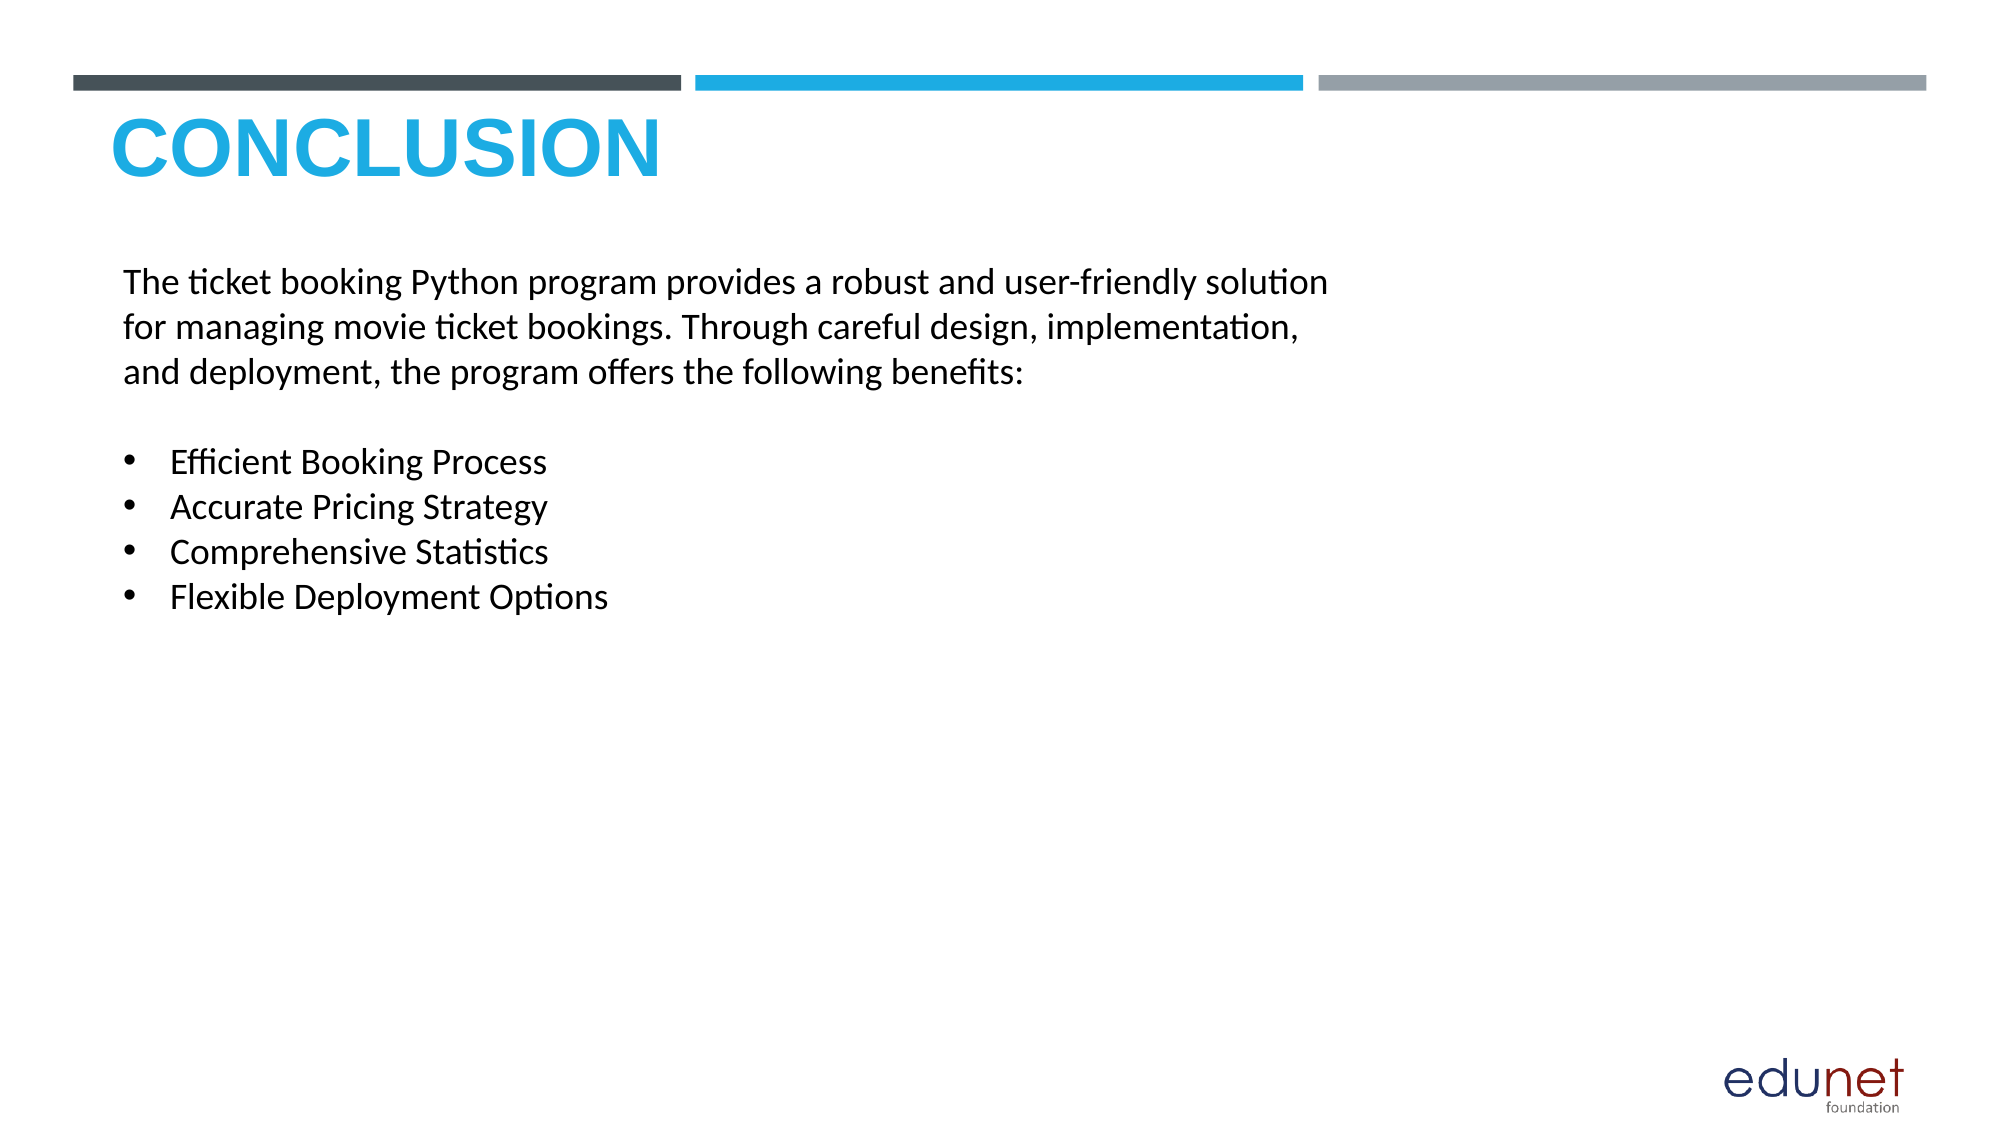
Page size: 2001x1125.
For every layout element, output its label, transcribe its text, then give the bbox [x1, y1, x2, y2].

picture [1724, 1057, 1904, 1113]
text_box The ticket booking Python program provides a robust and user-friendly solution for managing movie ticket bookings. Through careful design, implementation, and deployment, the program offers the following benefits: Efficient Booking Process Accurate Pricing Strategy Comprehensive Statistics Flexible Deployment Options [108, 249, 1363, 625]
title CONCLUSION [108, 91, 667, 249]
